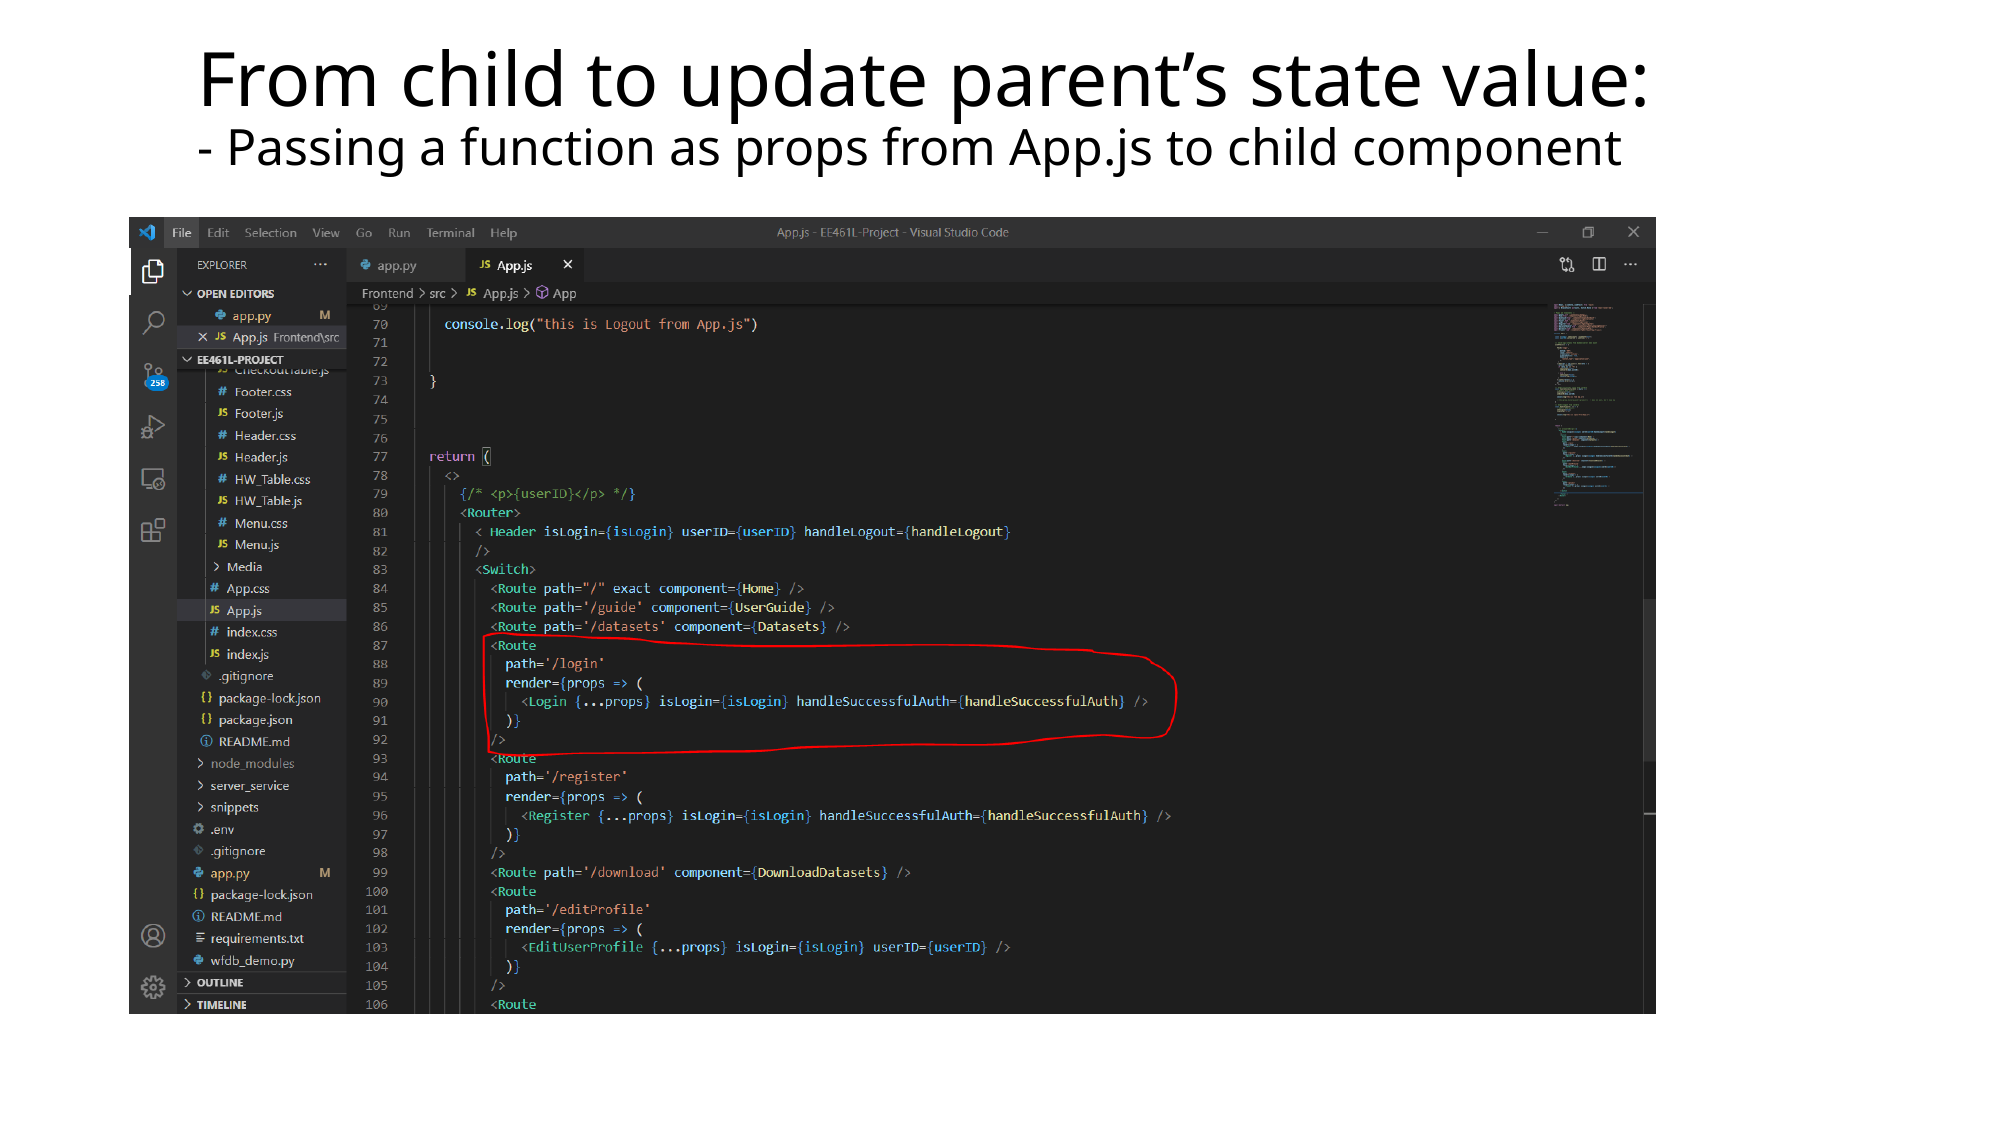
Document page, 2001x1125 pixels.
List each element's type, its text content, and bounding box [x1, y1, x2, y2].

title From child to update parent’s state value: - Passing a function as props from App.js to child component [182, 0, 1908, 218]
picture [128, 217, 1656, 1015]
